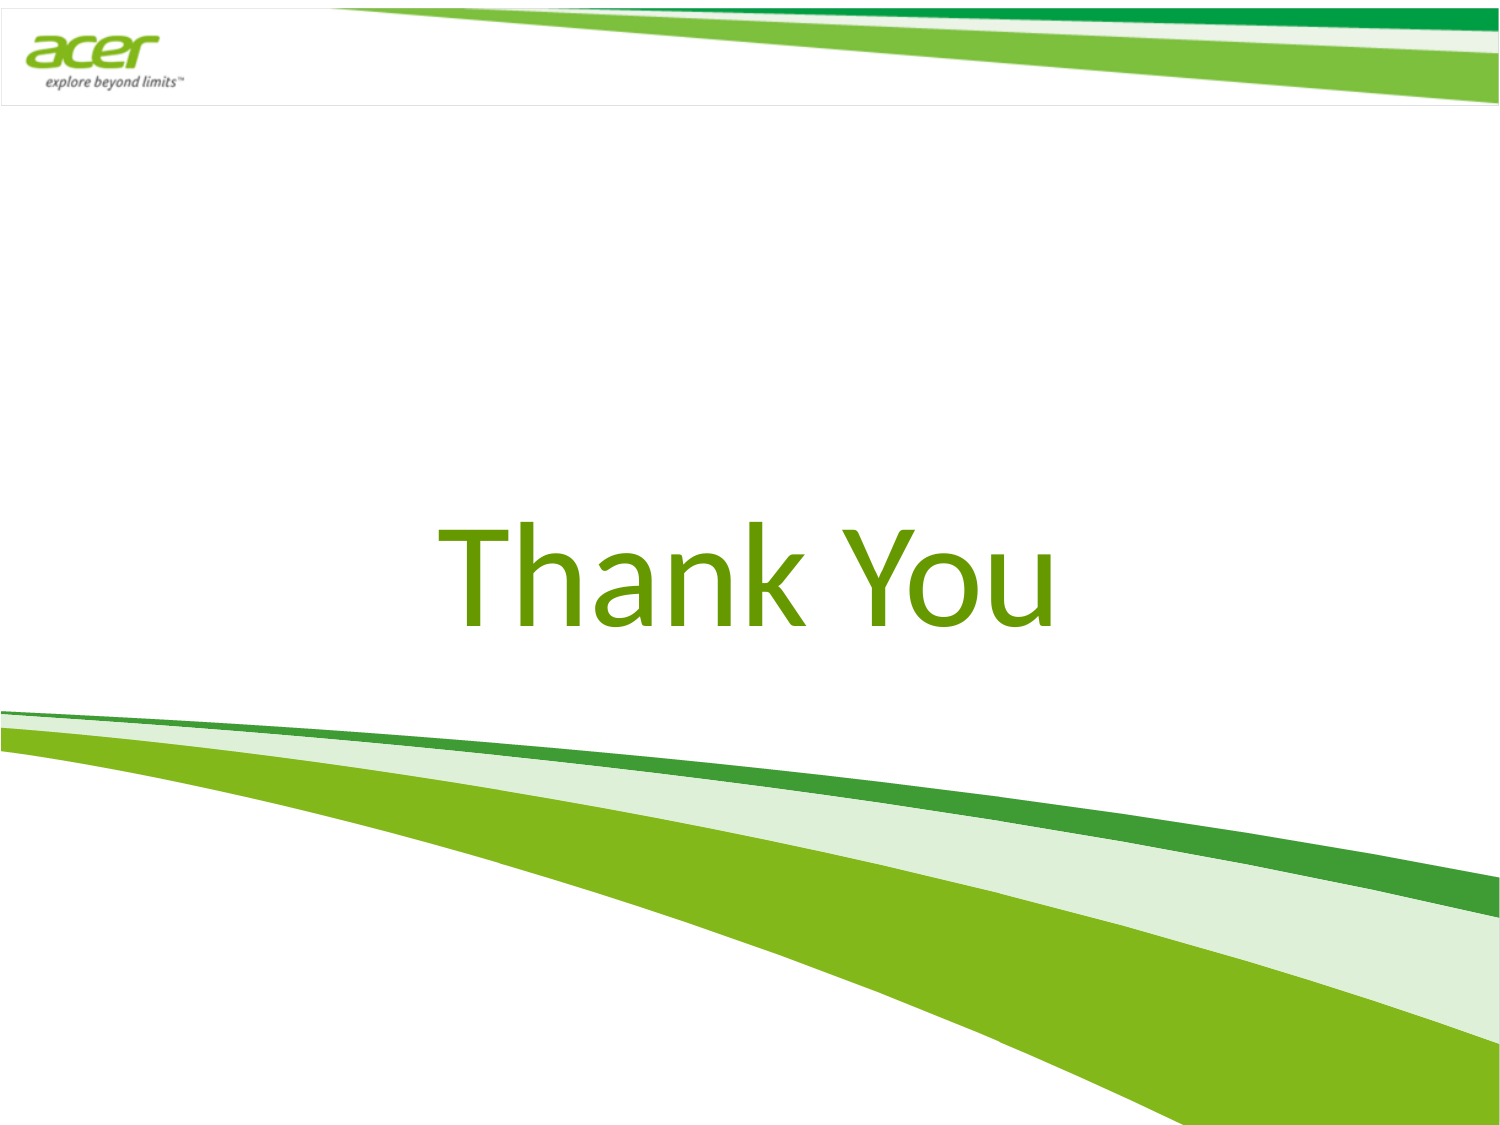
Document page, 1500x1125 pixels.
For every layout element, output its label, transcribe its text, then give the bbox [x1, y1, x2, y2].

picture [0, 7, 1500, 107]
picture [0, 710, 1500, 1125]
text_box Thank You [0, 468, 1500, 664]
